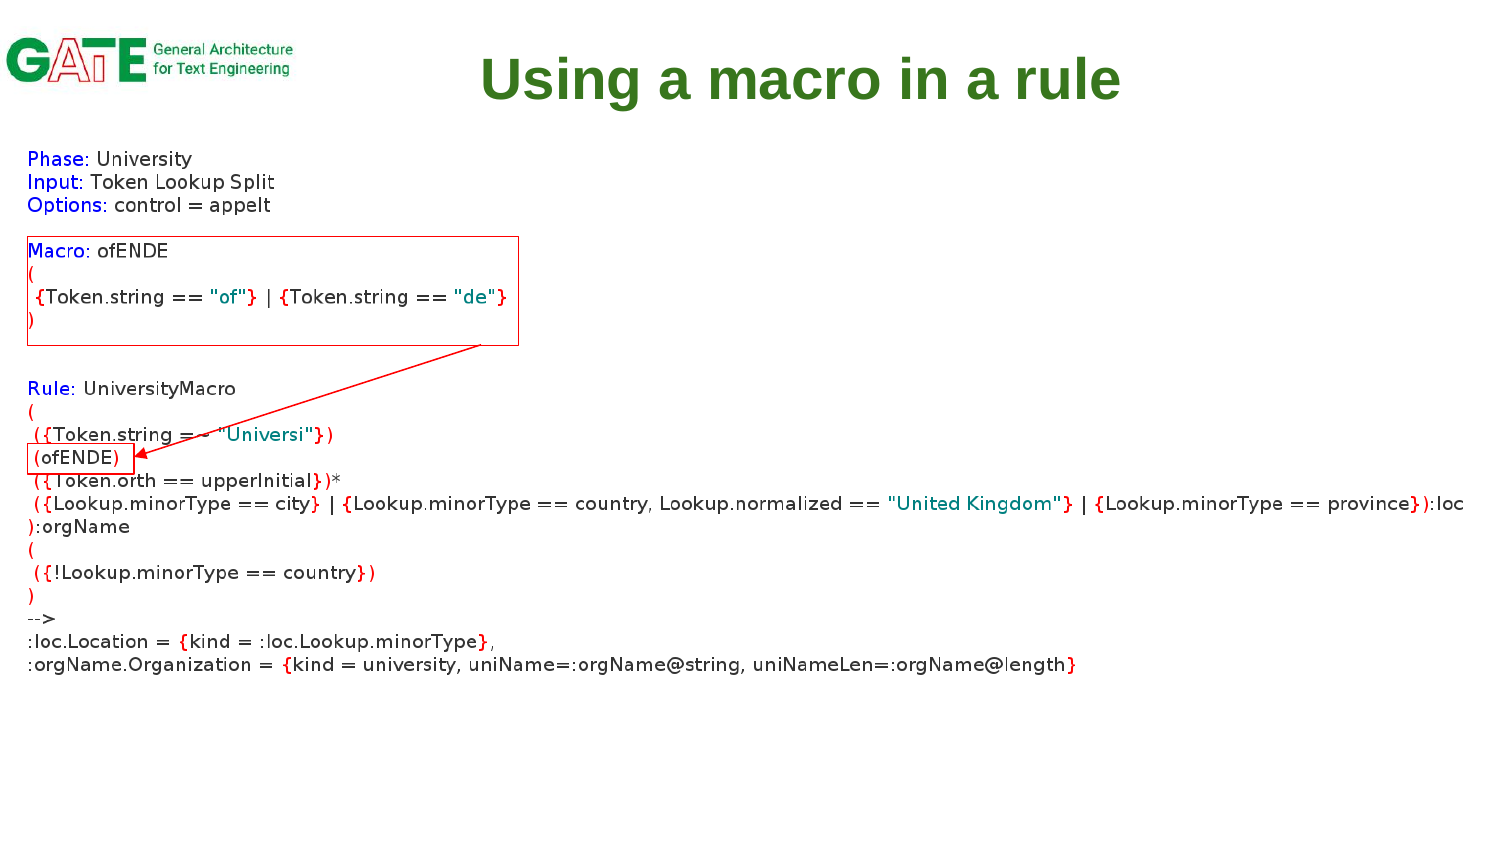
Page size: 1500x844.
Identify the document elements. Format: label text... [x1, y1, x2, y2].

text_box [133, 344, 482, 458]
title Using a macro in a rule [465, 26, 1449, 121]
picture [24, 144, 1476, 687]
picture [0, 0, 298, 120]
